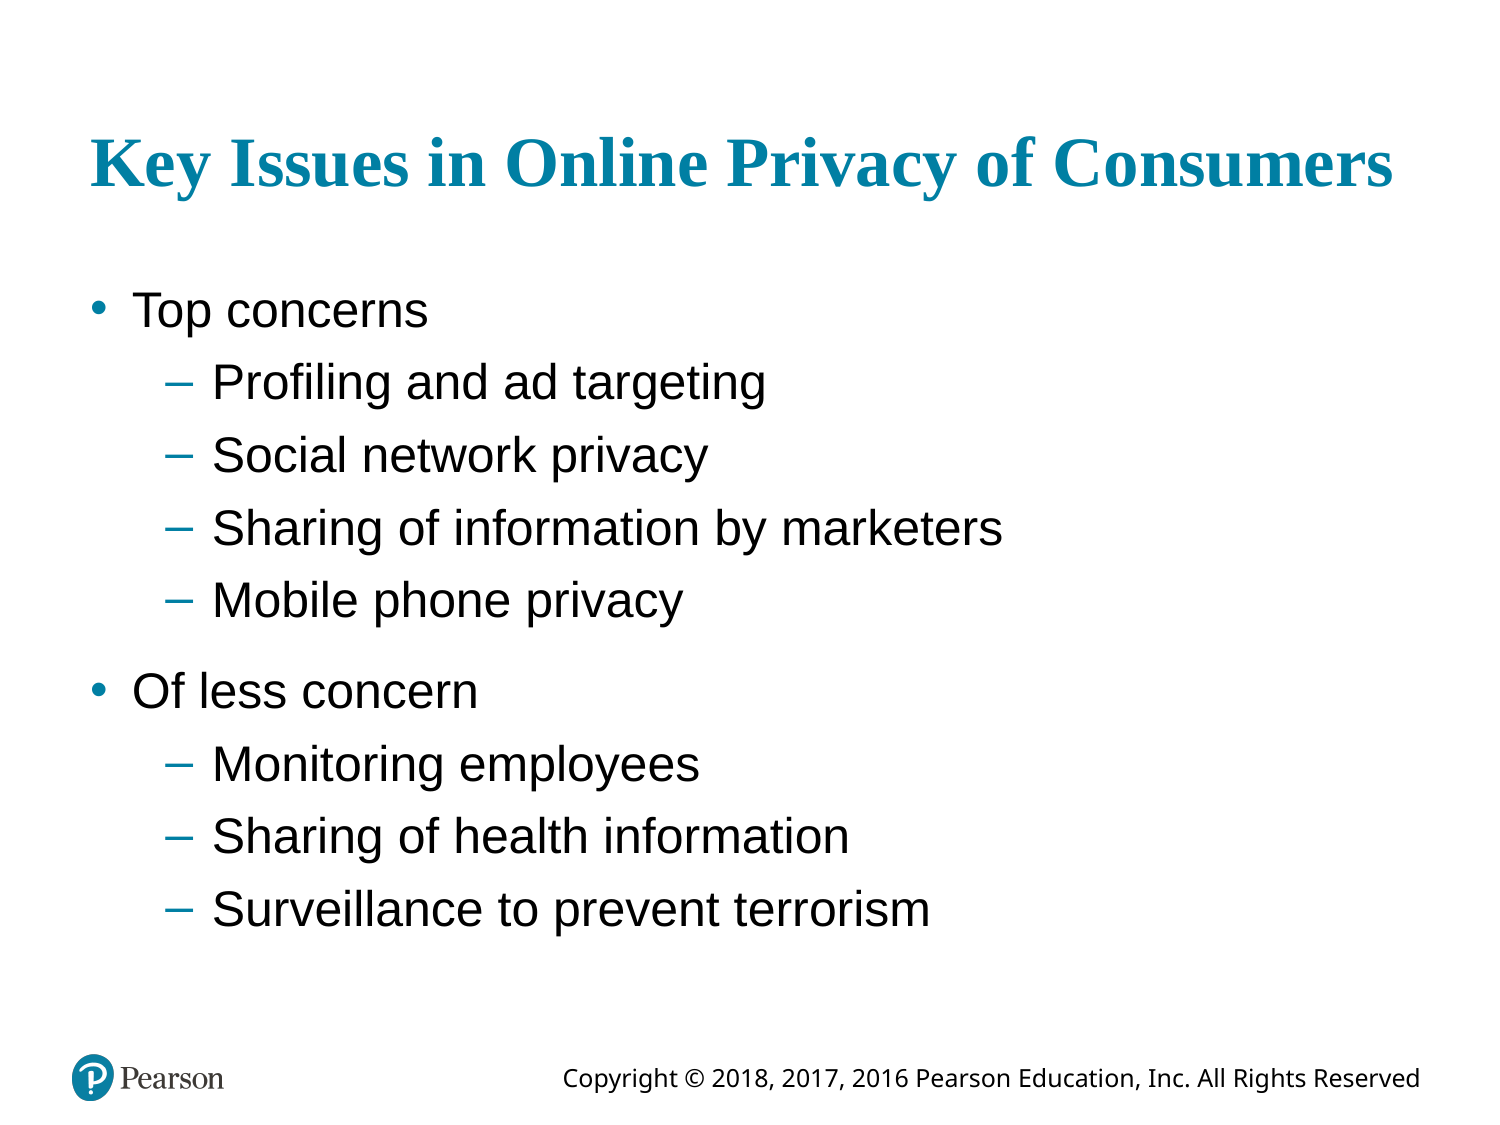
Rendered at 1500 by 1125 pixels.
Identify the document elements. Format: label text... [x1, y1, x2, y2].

title Key Issues in Online Privacy of Consumers [75, 35, 1425, 216]
picture [80, 1063, 106, 1088]
picture [98, 1054, 224, 1101]
picture [72, 1087, 83, 1101]
picture [72, 1054, 88, 1070]
list Top concerns Profiling and ad targeting Social network privacy Sharing of information by marketers Mobile phone privacy Of less concern Monitoring employees Sharing of health information Surveillance to prevent terrorism [75, 262, 1425, 1005]
